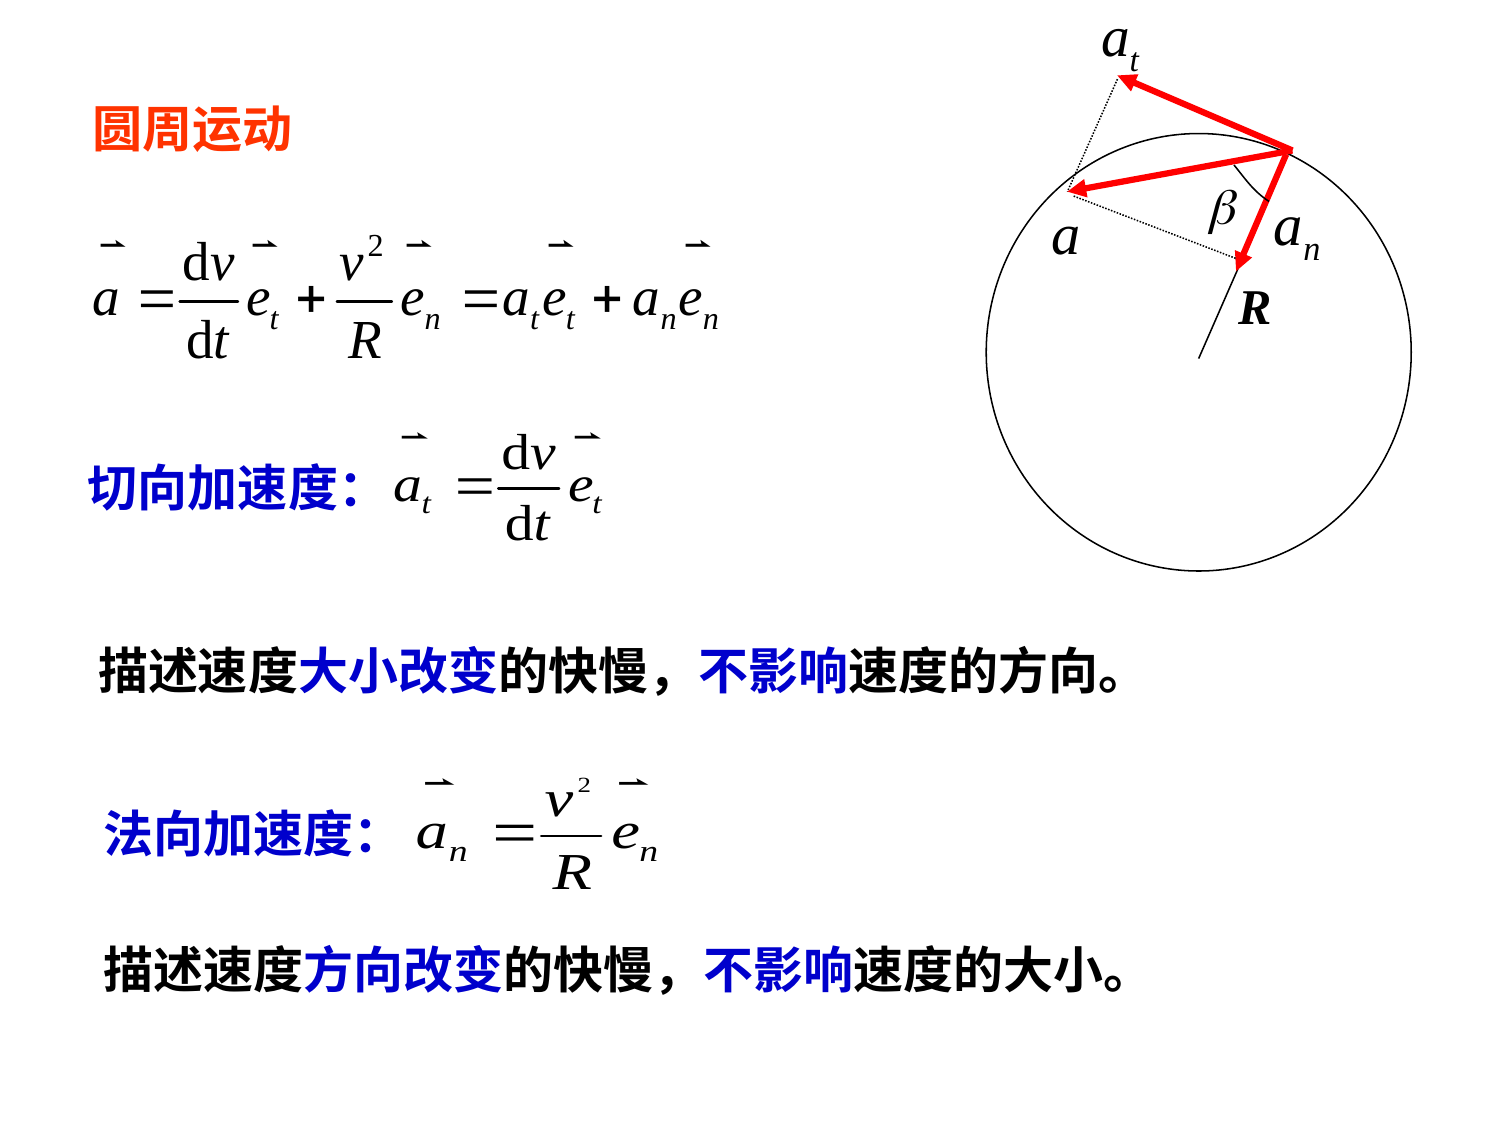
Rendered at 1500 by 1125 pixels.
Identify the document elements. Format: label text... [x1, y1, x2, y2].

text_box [29, 218, 729, 371]
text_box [72, 420, 1500, 708]
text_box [88, 757, 1500, 1007]
text_box 圆周运动 [77, 90, 308, 165]
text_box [985, 0, 1412, 572]
